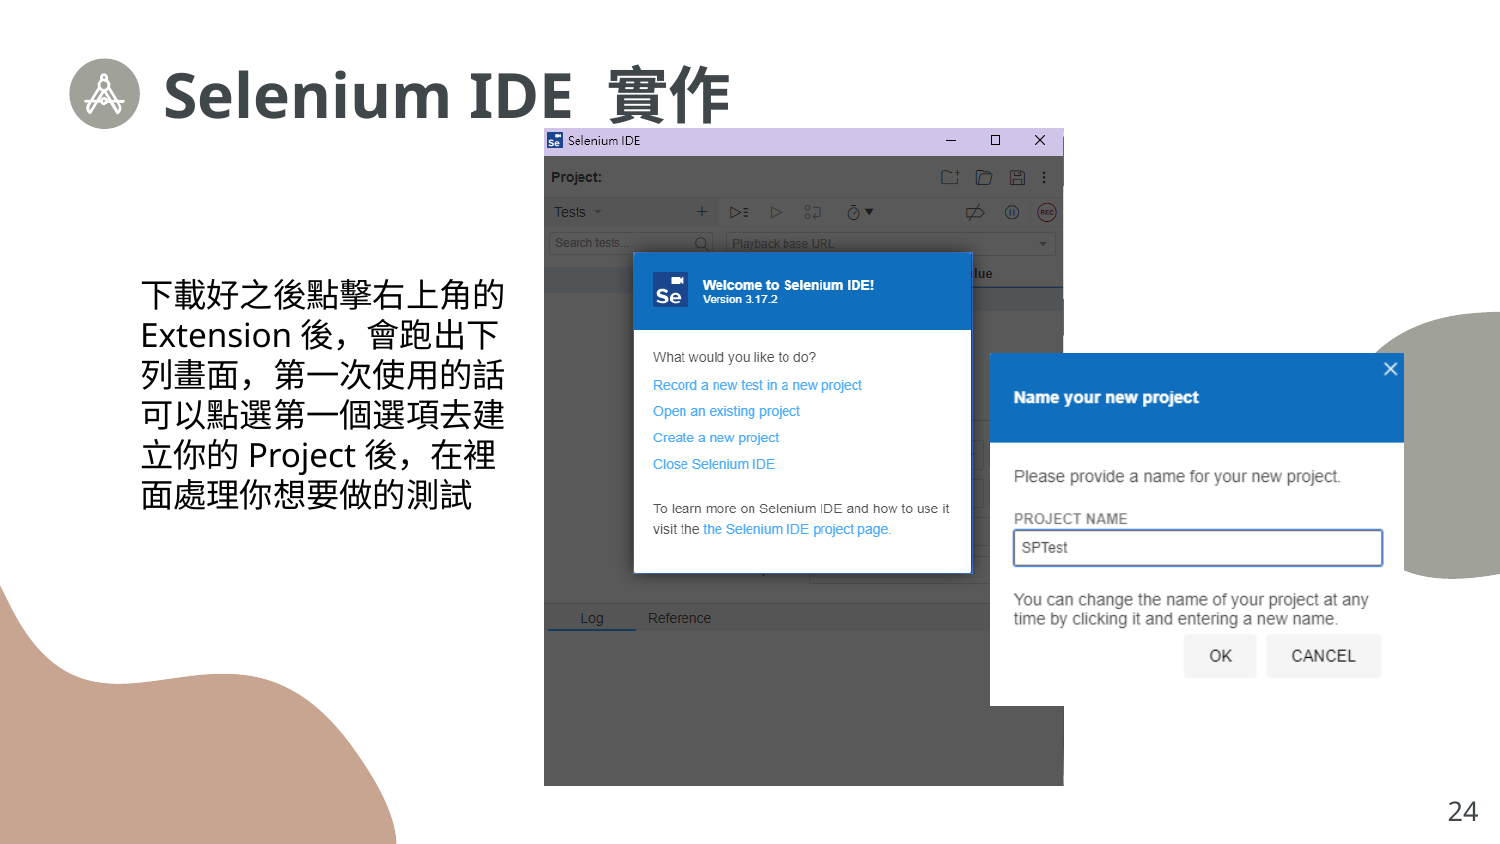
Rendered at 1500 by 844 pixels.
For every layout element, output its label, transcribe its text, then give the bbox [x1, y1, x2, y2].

title Selenium IDE 實作 [148, 36, 1336, 152]
text_box 下載好之後點擊右上角的Extension後，會跑出下列畫面，第一次使用的話可以點選第一個選項去建立你的Project後，在裡面處理你想要做的測試 [125, 259, 533, 564]
text_box [69, 58, 140, 129]
slide_number ‹#› [1403, 779, 1494, 844]
text_box [84, 73, 125, 115]
picture [544, 128, 1404, 786]
